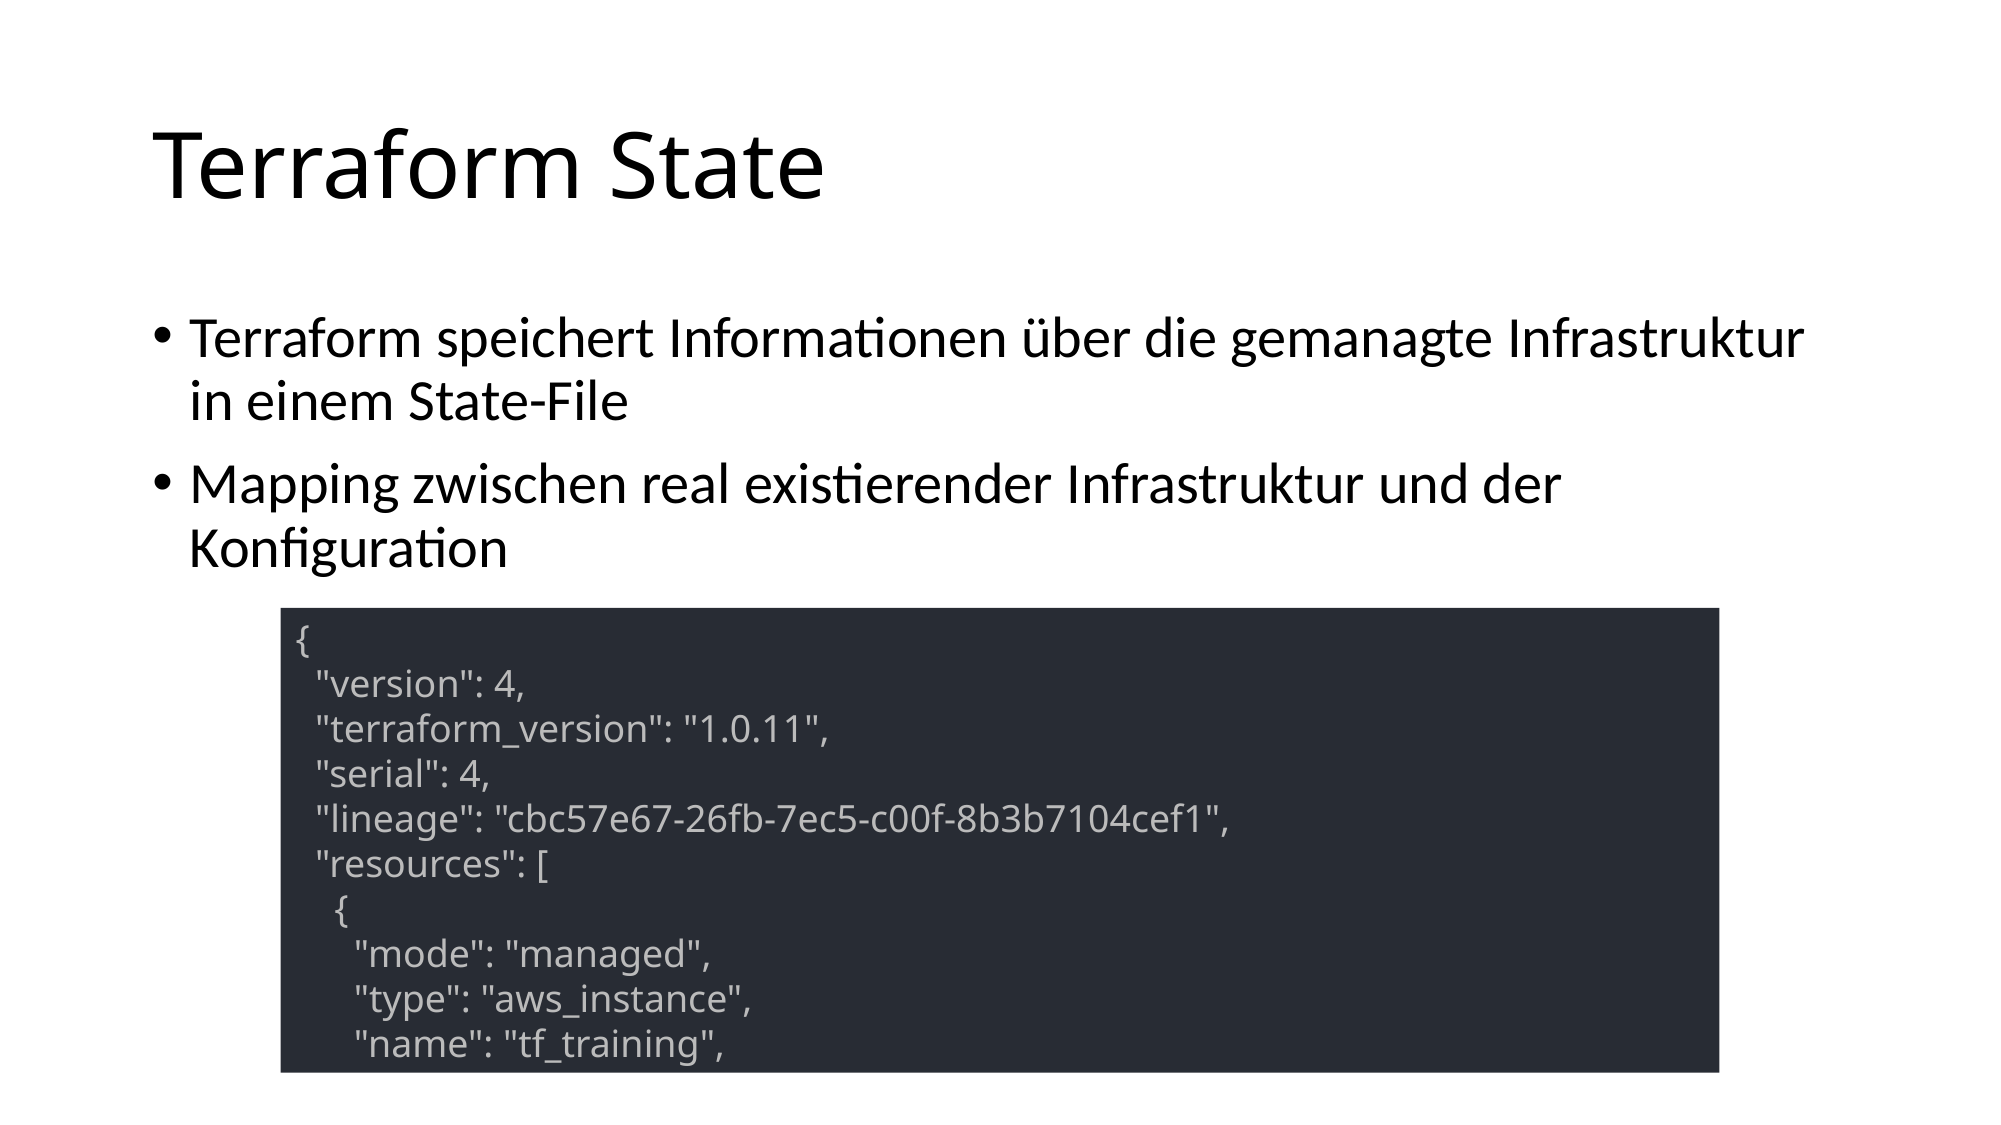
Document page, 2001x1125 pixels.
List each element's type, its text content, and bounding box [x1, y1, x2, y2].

text_box { "version": 4, "terraform_version": "1.0.11", "serial": 4, "lineage": "cbc57e67-26fb-7ec5-c00f-8b3b7104cef1", "resources": [ { "mode": "managed", "type": "aws_instance", "name": "tf_training", [280, 607, 1720, 1073]
title Terraform State [137, 59, 1863, 278]
list Terraform speichert Informationen über die gemanagte Infrastruktur in einem State-File Mapping zwischen real existierender Infrastruktur und der Konfiguration [137, 299, 1863, 1014]
